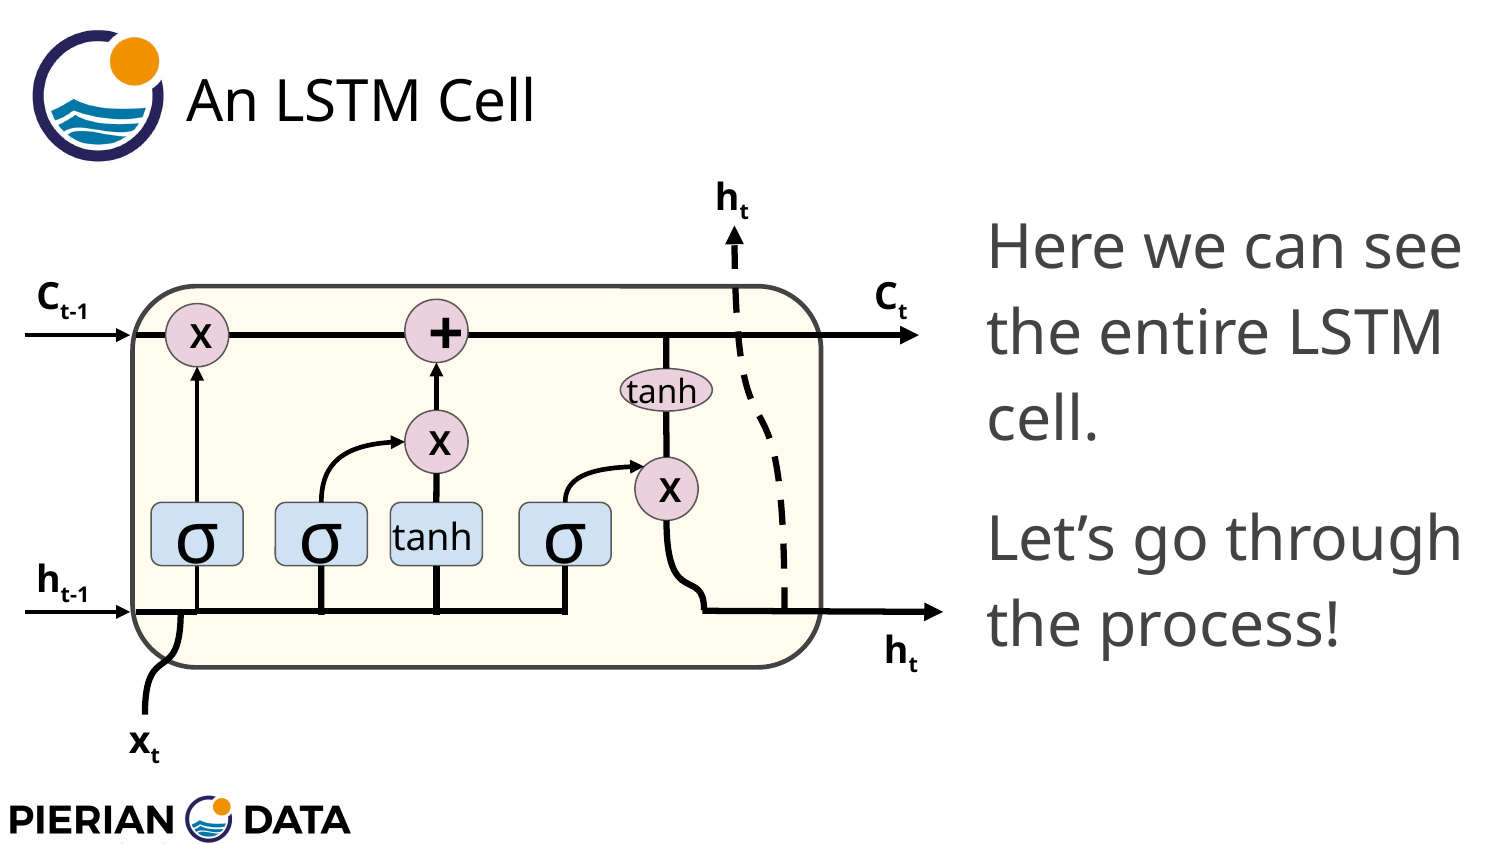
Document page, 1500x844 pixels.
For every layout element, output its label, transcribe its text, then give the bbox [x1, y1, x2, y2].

text_box [392, 562, 480, 566]
text_box σ [201, 502, 244, 566]
text_box X [166, 343, 228, 367]
text_box + [407, 343, 466, 363]
title An LSTM Cell [176, 48, 1449, 143]
text_box σ [275, 502, 368, 566]
text_box Ct [838, 257, 944, 326]
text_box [565, 393, 954, 445]
text_box xt [92, 701, 198, 769]
text_box ht [848, 610, 954, 679]
text_box X [634, 457, 699, 521]
picture [24, 24, 172, 167]
text_box ht [679, 157, 785, 226]
list Here we can see the entire LSTM cell. Let’s go through the process! [971, 179, 1500, 750]
text_box [438, 343, 661, 608]
text_box tanh [611, 354, 736, 392]
text_box Ct-1 [10, 257, 116, 326]
text_box tanh [377, 498, 502, 562]
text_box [332, 430, 394, 515]
text_box ht-1 [10, 540, 116, 596]
text_box [198, 343, 435, 608]
text_box X [404, 410, 469, 474]
text_box [133, 617, 177, 643]
text_box σ [519, 502, 612, 566]
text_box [586, 444, 623, 525]
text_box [640, 546, 731, 585]
text_box σ [151, 502, 192, 566]
text_box X [165, 303, 229, 334]
text_box [133, 286, 819, 337]
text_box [110, 645, 215, 682]
text_box [670, 454, 822, 608]
text_box [181, 469, 819, 668]
picture [0, 787, 368, 844]
text_box [671, 343, 822, 392]
text_box [132, 340, 196, 614]
text_box + [404, 299, 469, 334]
